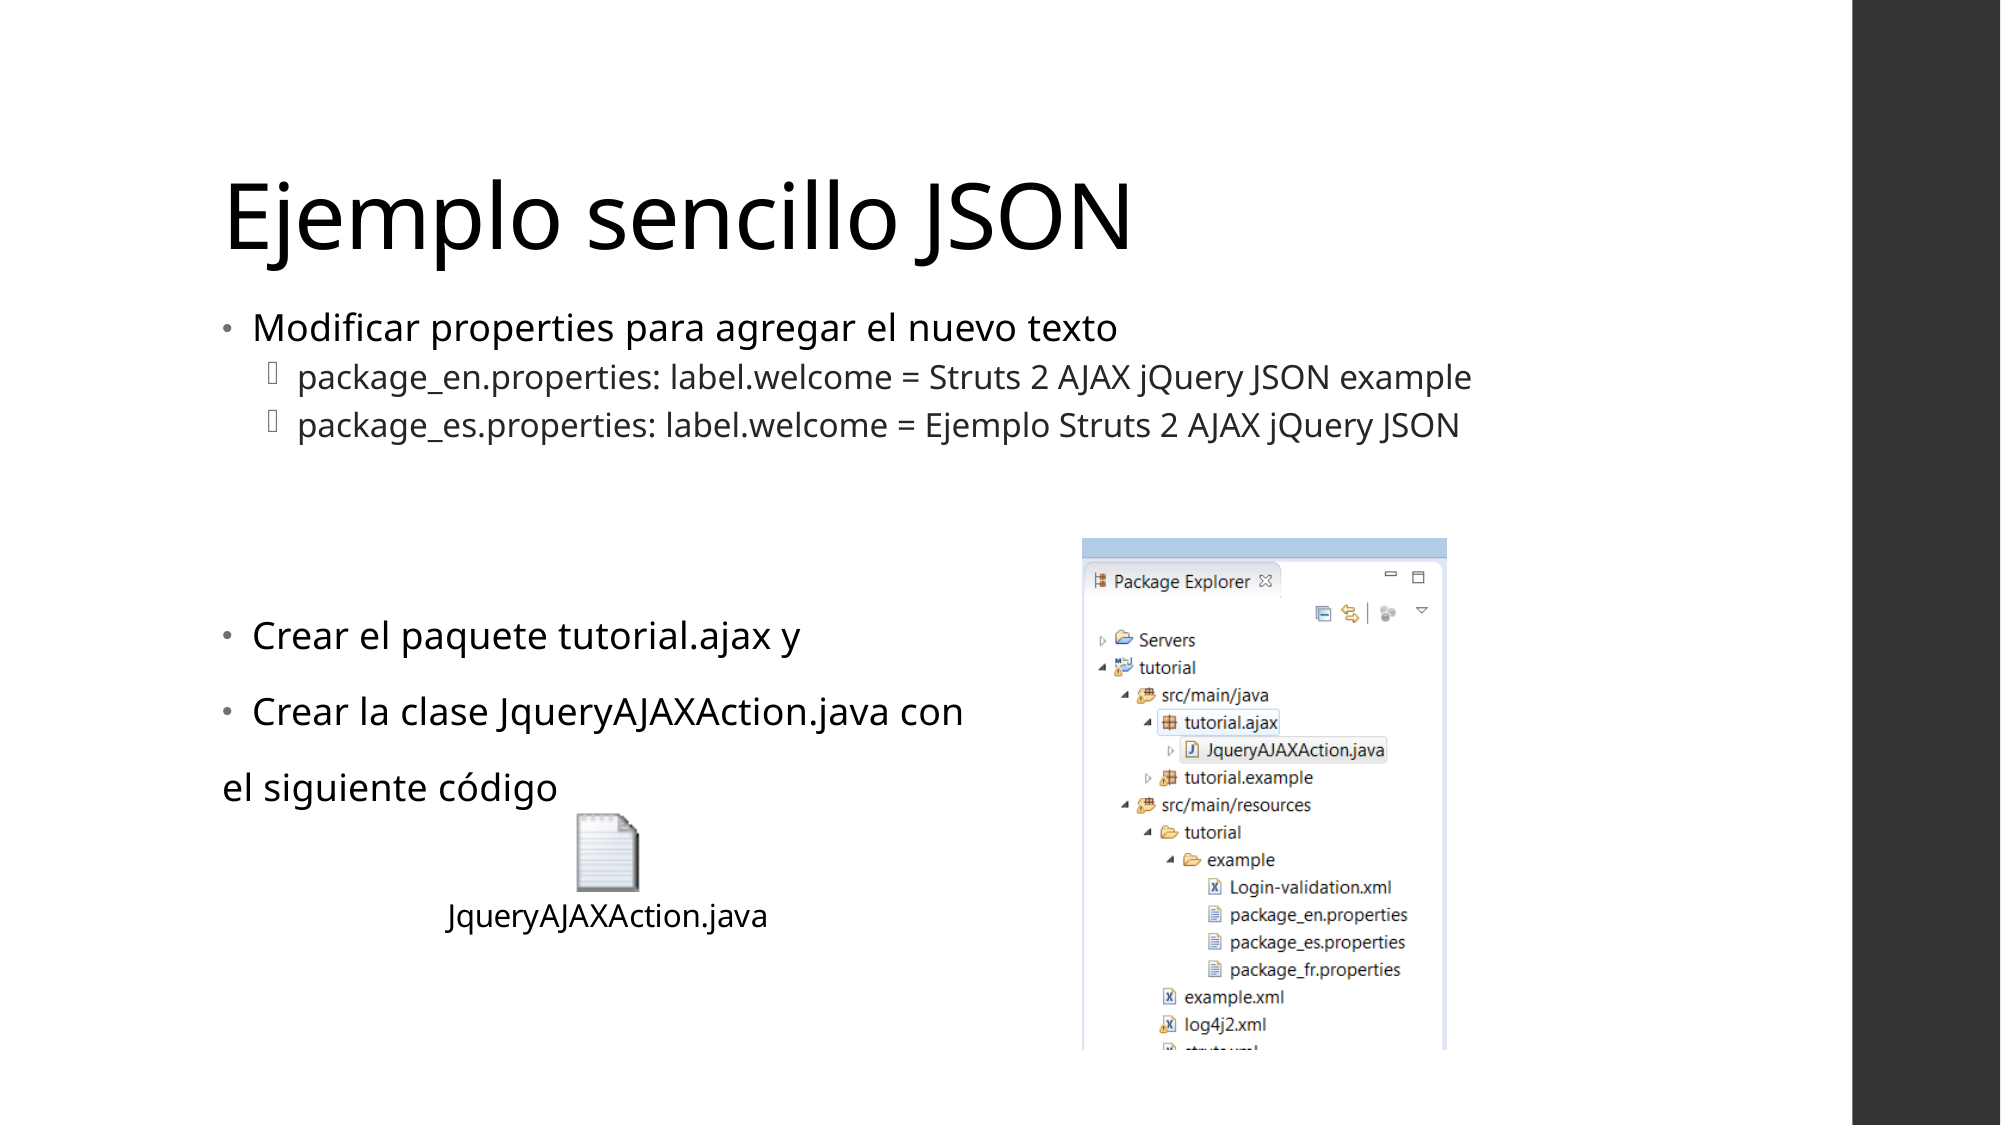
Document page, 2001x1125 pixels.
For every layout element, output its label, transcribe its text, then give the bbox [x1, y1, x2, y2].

list Modificar properties para agregar el nuevo texto package_en.properties: label.welcome = Struts 2 AJAX jQuery JSON example package_es.properties: label.welcome = Ejemplo Struts 2 AJAX jQuery JSON Crear el paquete tutorial.ajax y Crear la clase JqueryAJAXAction.java con el siguiente código [206, 299, 1617, 1014]
title Ejemplo sencillo JSON [206, 60, 1797, 278]
picture [1082, 538, 1448, 1051]
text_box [412, 806, 803, 949]
